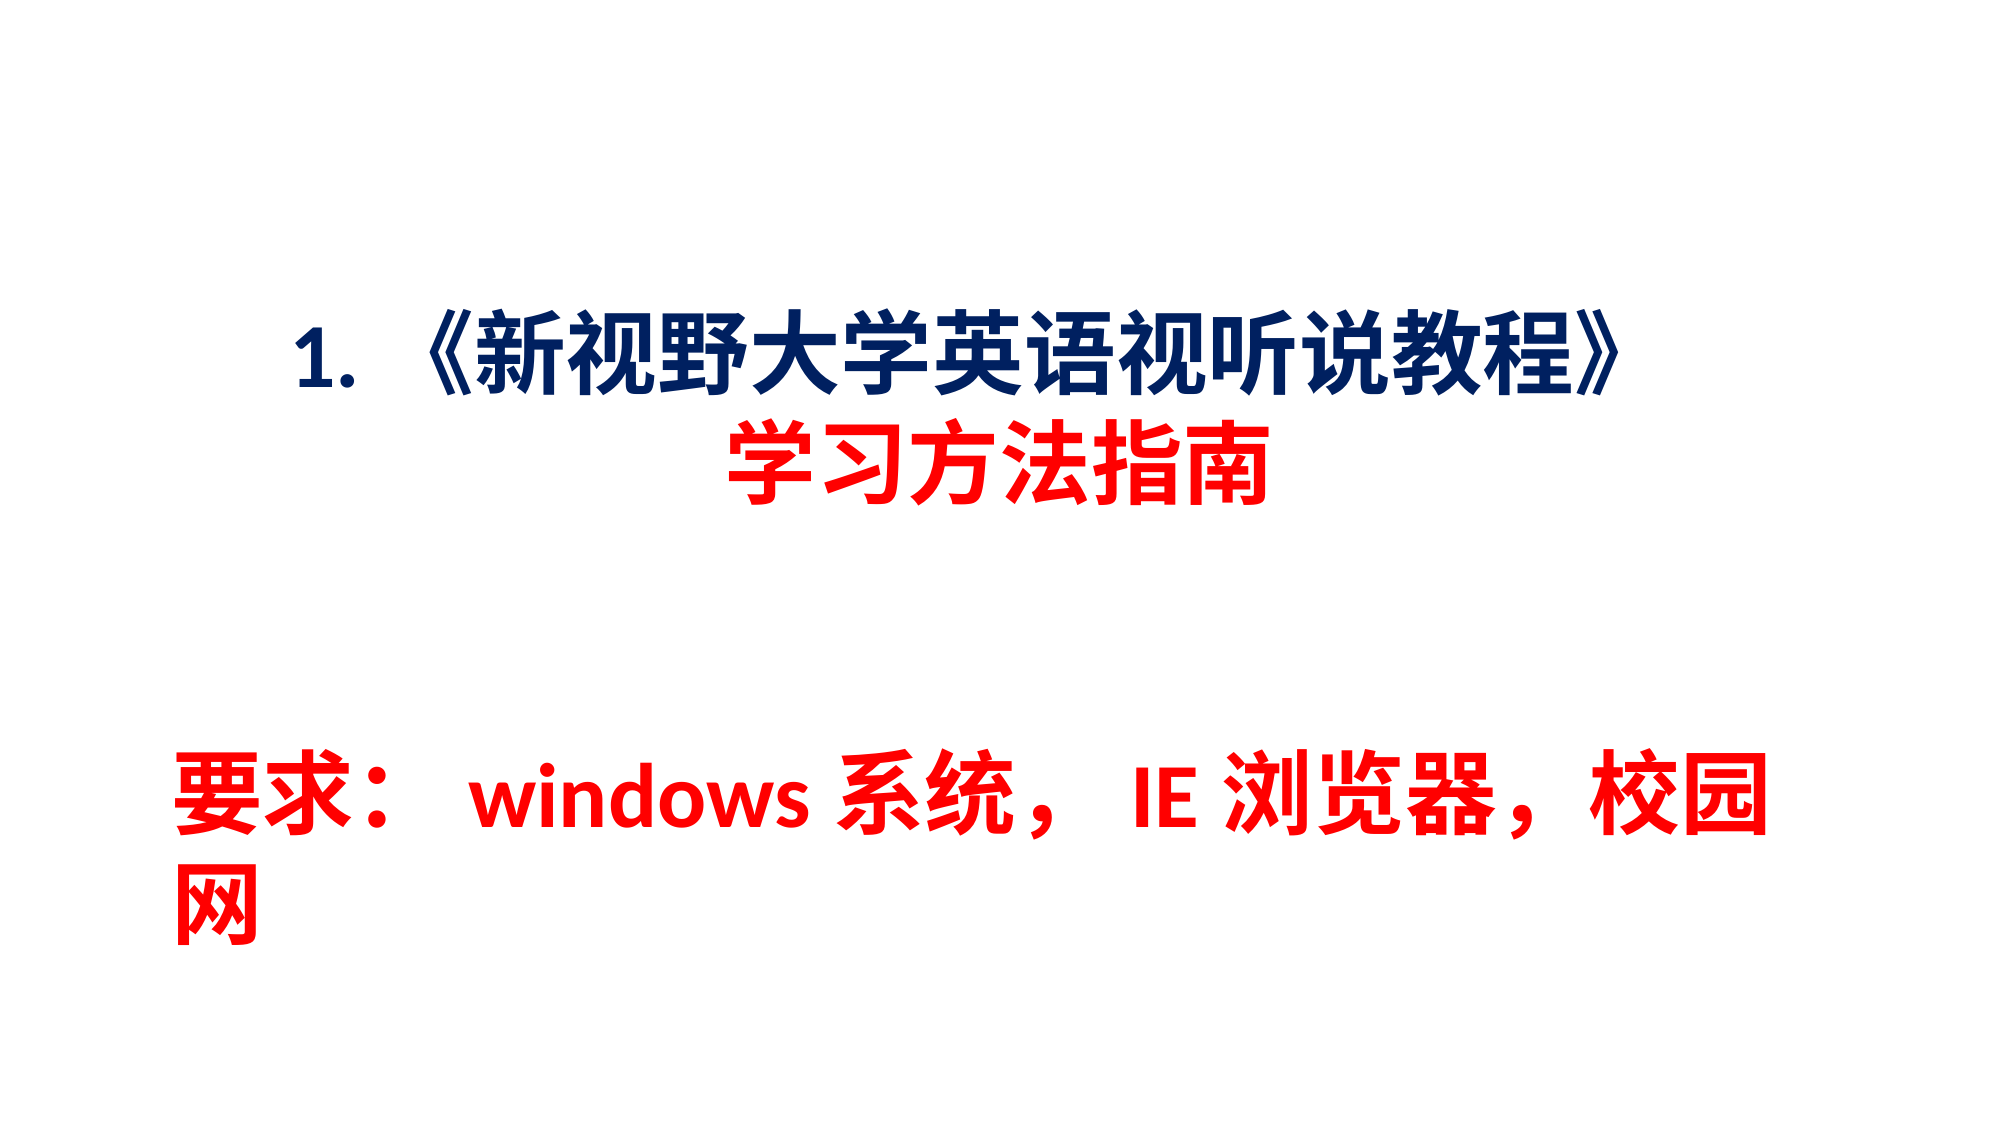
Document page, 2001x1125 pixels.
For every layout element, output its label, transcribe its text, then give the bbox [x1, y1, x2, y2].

text_box 1.《新视野大学英语视听说教程》 学习方法指南 要求：windows系统，IE浏览器，校园网 [156, 288, 1800, 963]
